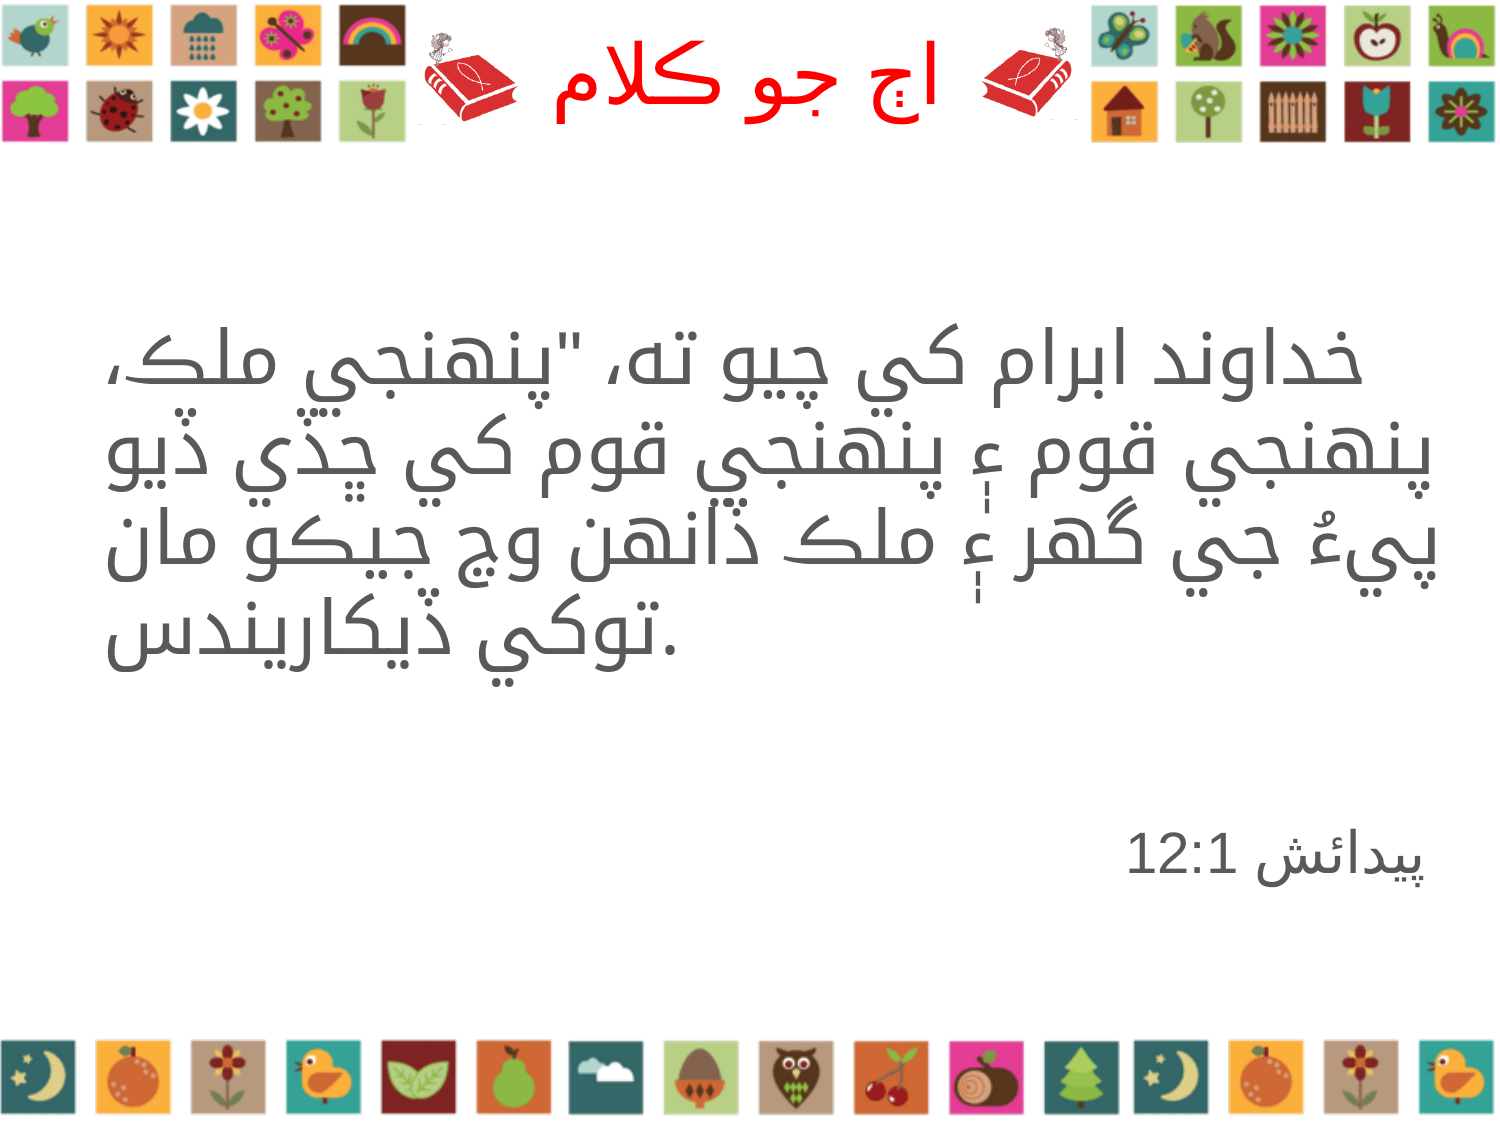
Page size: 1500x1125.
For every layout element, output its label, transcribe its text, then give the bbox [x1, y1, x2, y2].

picture [0, 3, 550, 150]
text_box اڄ جو ڪلام [425, 13, 1077, 129]
picture [950, 3, 1500, 150]
text_box پيدائش 12:1 [808, 807, 1441, 893]
text_box خداوند ابرام کي چيو ته، "پنھنجي ملڪ، پنھنجي قوم ۽ پنھنجي قوم کي ڇڏي ڏيو پيءُ جي گھر ۽ ملڪ ڏانھن وڃ جيڪو مان توکي ڏيکاريندس. [88, 302, 1459, 678]
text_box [0, 1028, 1500, 1118]
